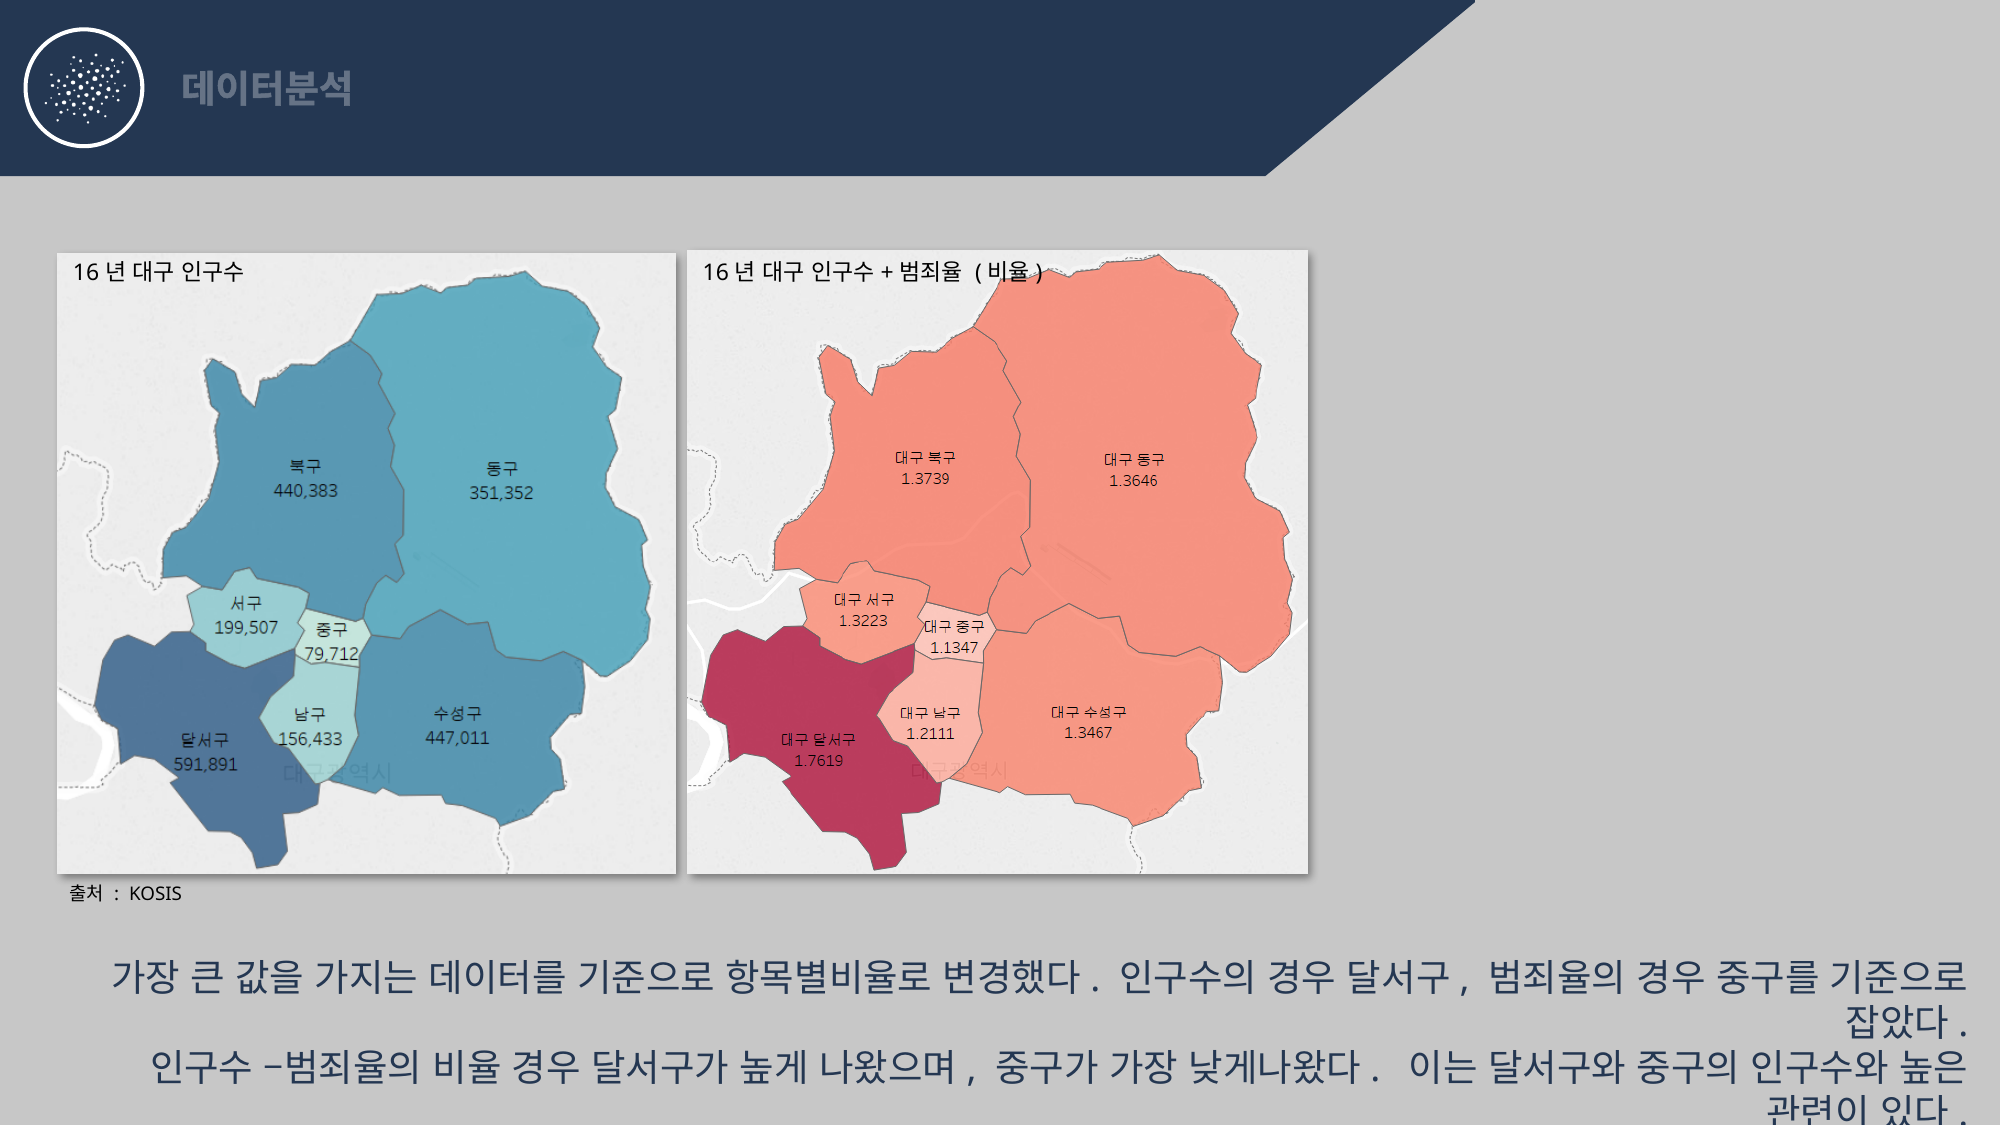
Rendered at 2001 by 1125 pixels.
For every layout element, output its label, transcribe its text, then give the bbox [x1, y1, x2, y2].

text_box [23, 27, 145, 149]
text_box [0, 0, 1476, 178]
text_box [57, 250, 676, 912]
text_box 가장 큰 값을 가지는 데이터를 기준으로 항목별비율로 변경했다. 인구수의 경우 달서구, 범죄율의 경우 중구를 기준으로 잡았다. 인구수 –범죄율의 비율 경우 달서구가 높게 나왔으며, 중구가 가장 낮게나왔다. 이는 달서구와 중구의 인구수와 높은 관련이 있다. 인구수와 범죄율은 상관관계가 있음을 알 수 있다. [40, 946, 1984, 1125]
picture [687, 250, 1308, 874]
text_box 데이터분석 [166, 57, 369, 118]
